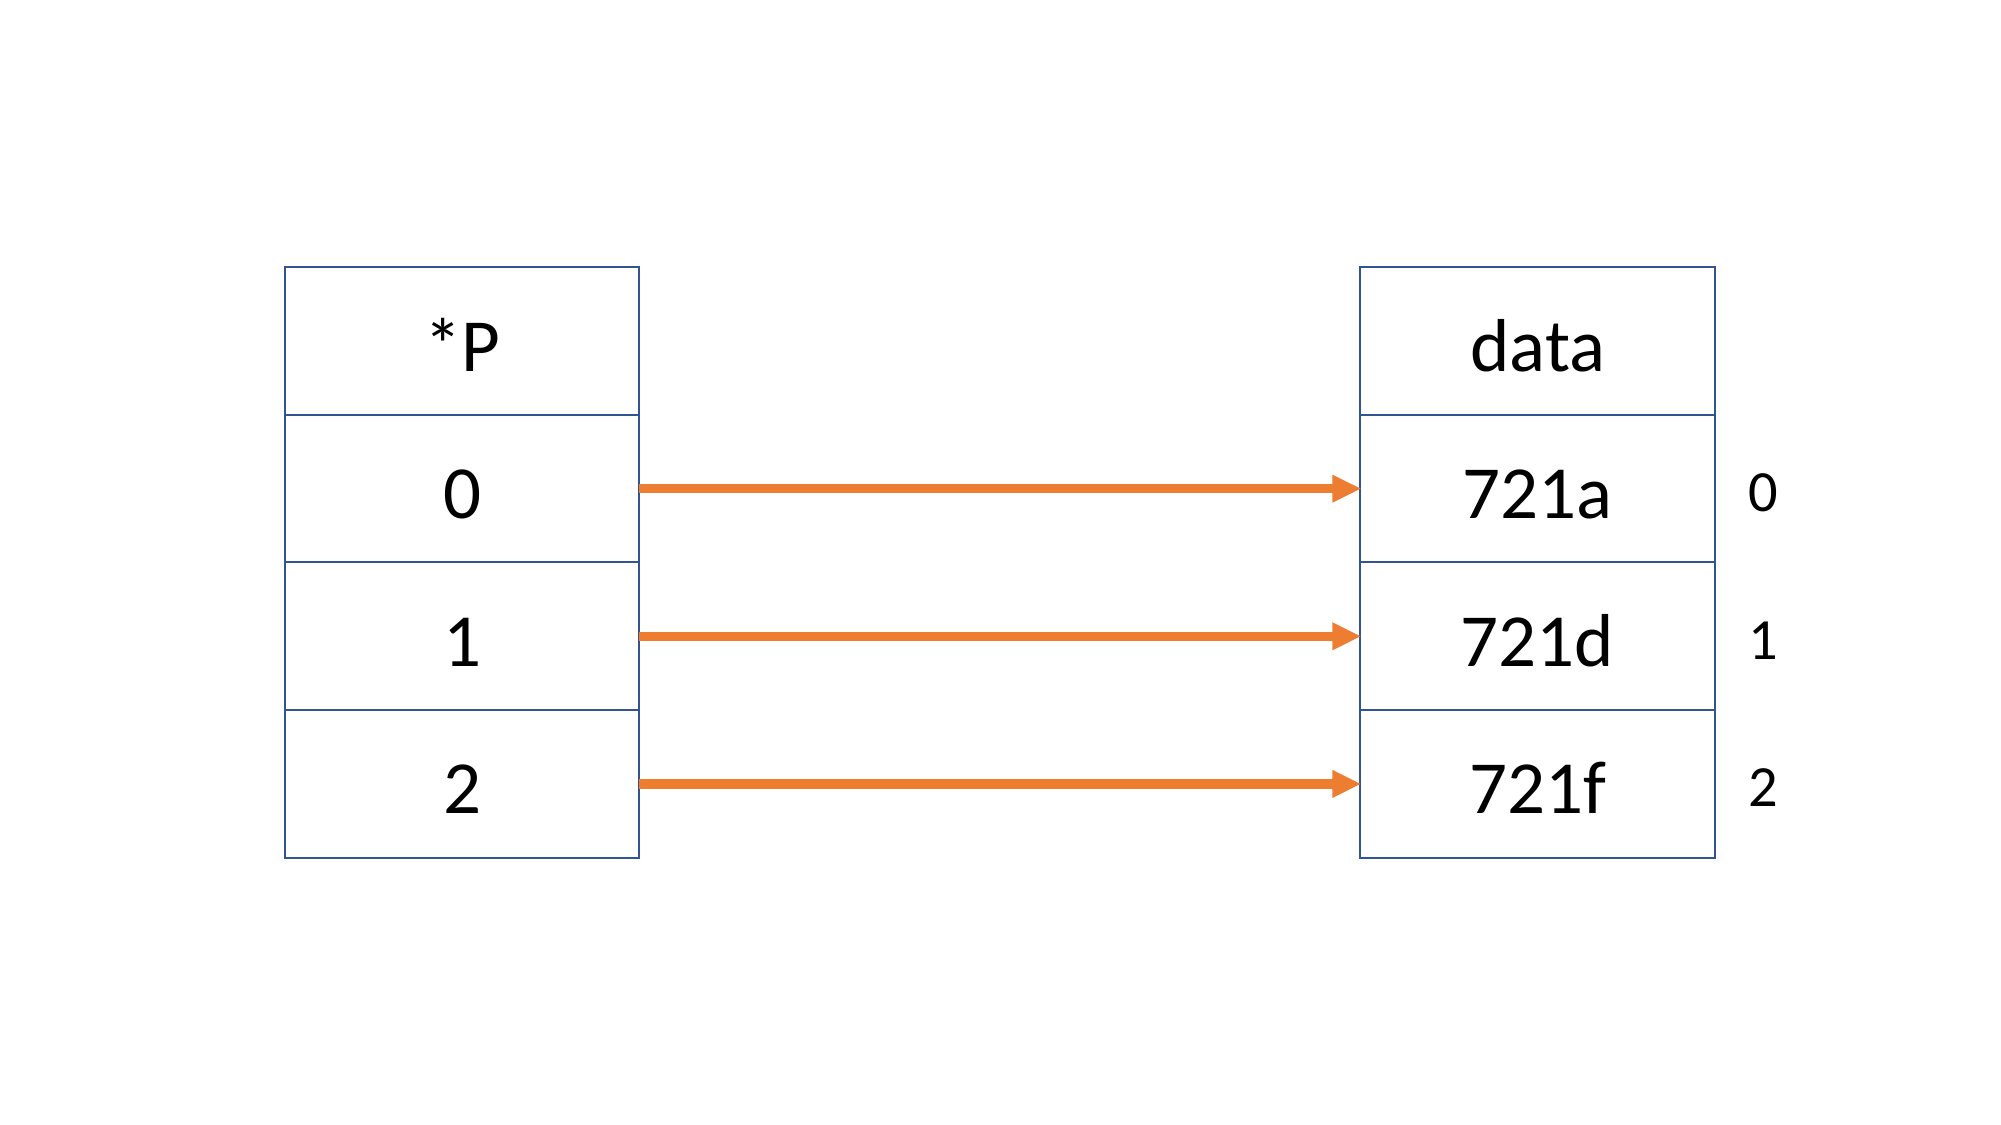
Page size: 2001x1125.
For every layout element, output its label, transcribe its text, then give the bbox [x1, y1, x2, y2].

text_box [1360, 267, 1715, 858]
text_box 1 [1731, 593, 1795, 679]
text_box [285, 267, 640, 858]
text_box 2 [1731, 741, 1795, 826]
text_box 0 [1731, 445, 1795, 531]
